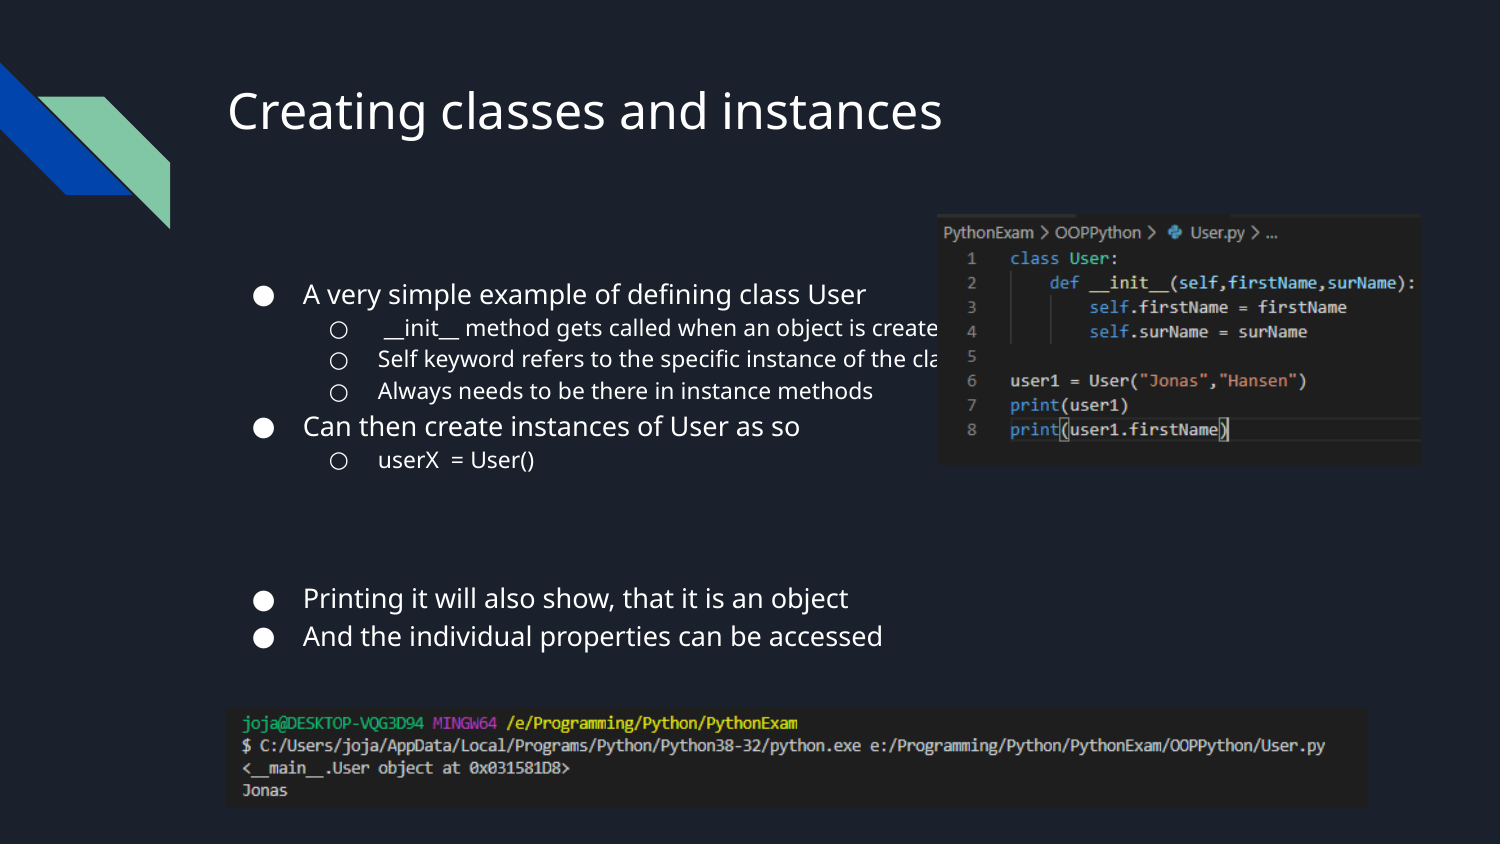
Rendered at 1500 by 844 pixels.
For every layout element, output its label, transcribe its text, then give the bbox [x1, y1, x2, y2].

picture [937, 214, 1422, 466]
picture [225, 708, 1368, 808]
list A very simple example of defining class User __init__ method gets called when an object is created Self keyword refers to the specific instance of the class Always needs to be there in instance methods Can then create instances of User as so userX = User() Printing it will also show, that it is an object And the individual properties can be accessed [212, 257, 1368, 735]
title Creating classes and instances [212, 64, 1368, 215]
